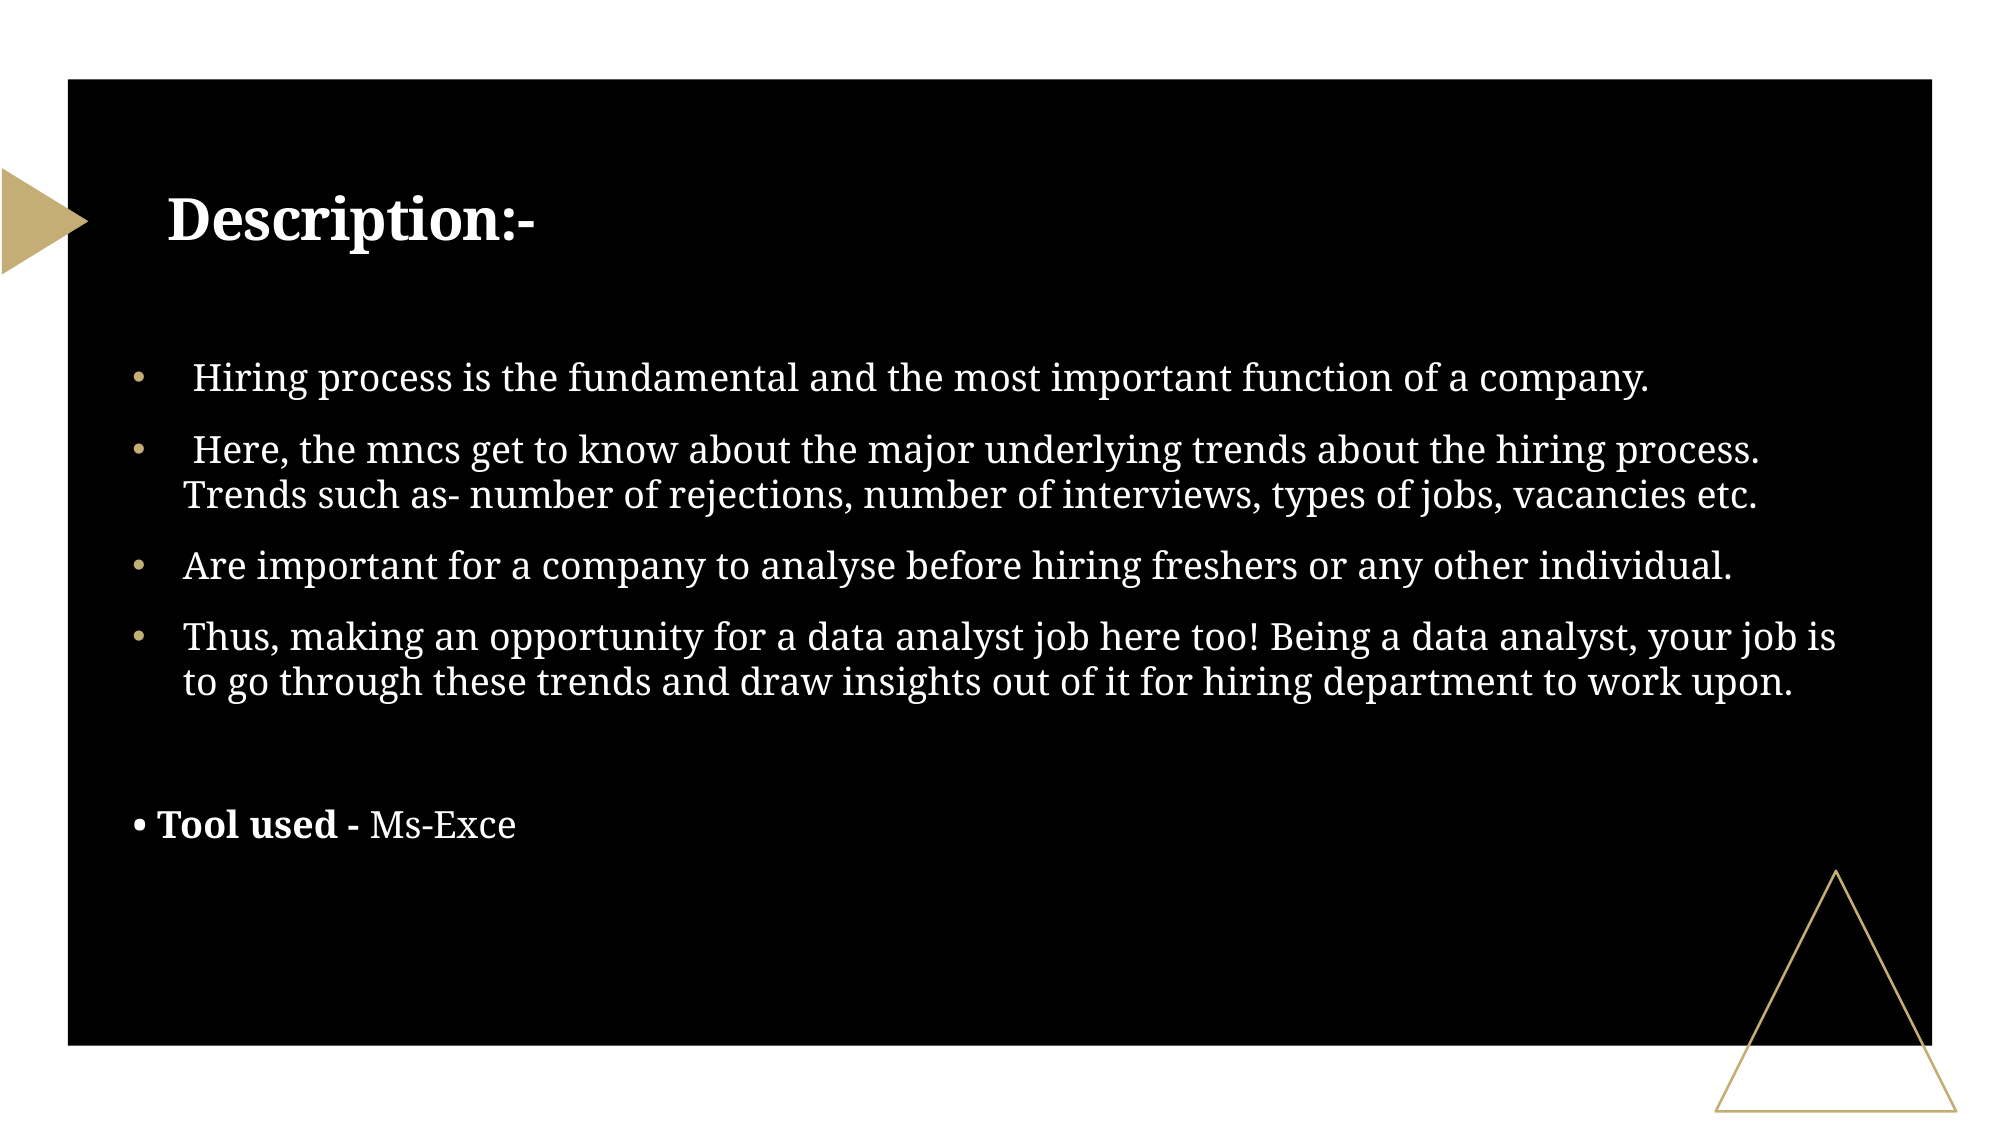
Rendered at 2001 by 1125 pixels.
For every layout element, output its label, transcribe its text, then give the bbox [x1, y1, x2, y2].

list Hiring process is the fundamental and the most important function of a company. Here, the mncs get to know about the major underlying trends about the hiring process. Trends such as- number of rejections, number of interviews, types of jobs, vacancies etc. Are important for a company to analyse before hiring freshers or any other individual. Thus, making an opportunity for a data analyst job here too! Being a data analyst, your job is to go through these trends and draw insights out of it for hiring department to work upon. • Tool used - Ms-Exce [132, 275, 1848, 921]
title Description:- [152, 146, 1868, 296]
